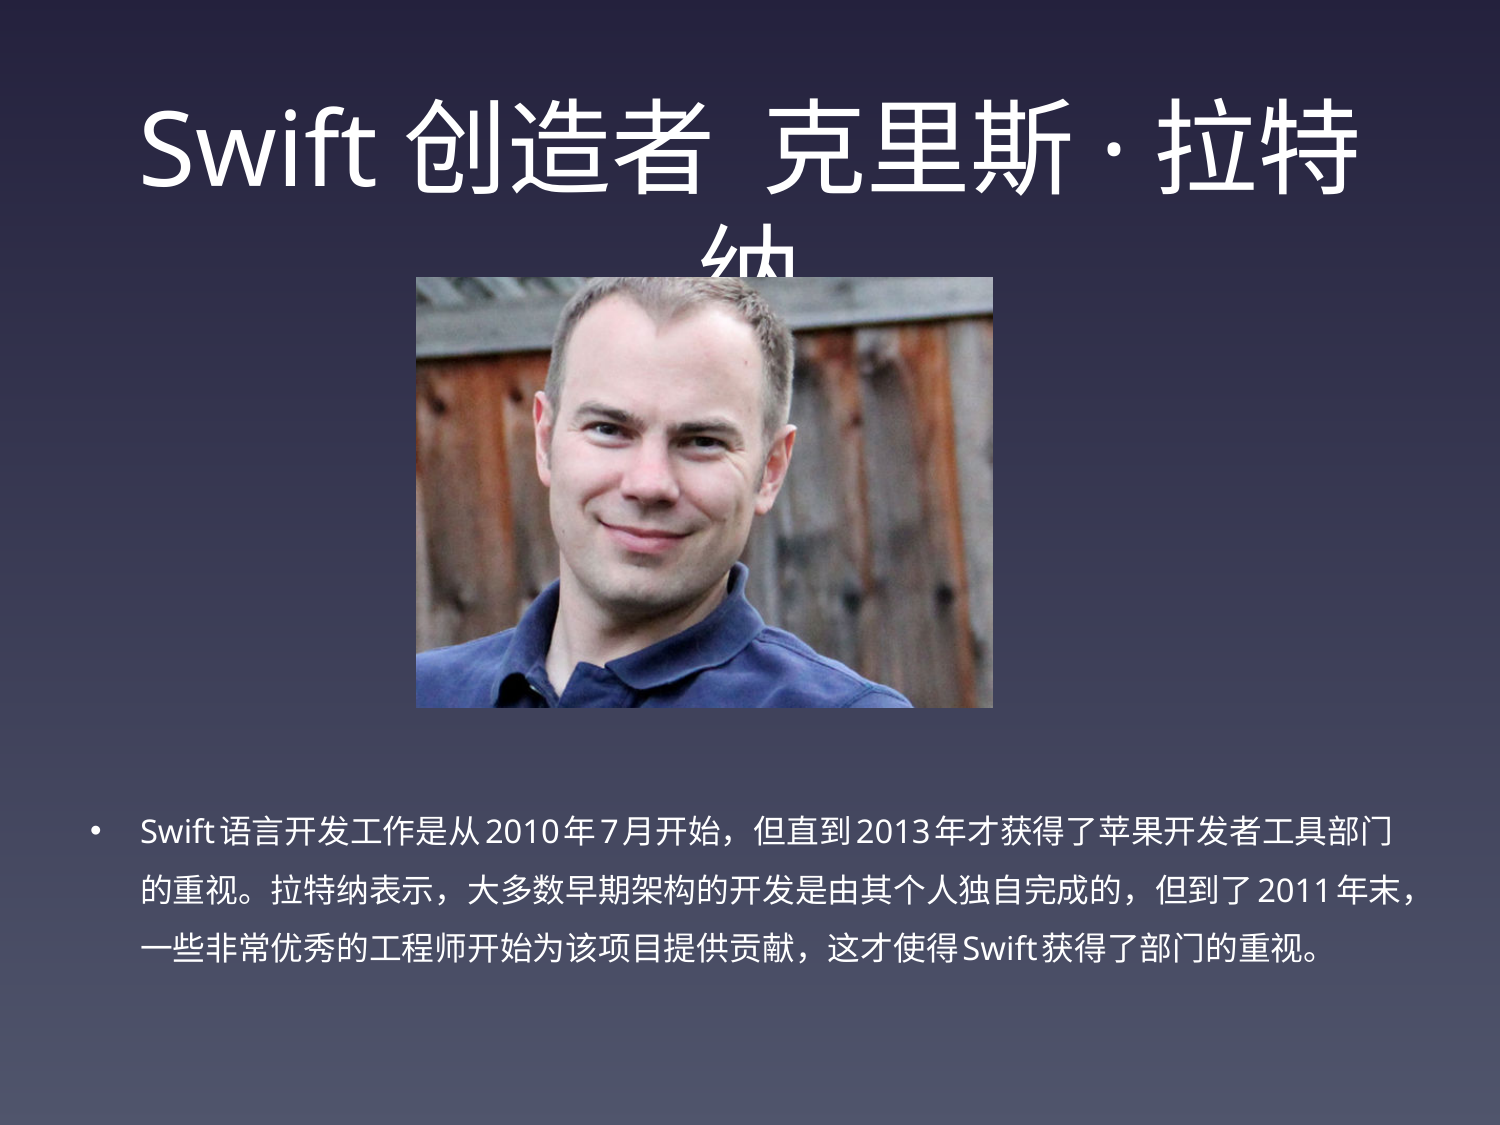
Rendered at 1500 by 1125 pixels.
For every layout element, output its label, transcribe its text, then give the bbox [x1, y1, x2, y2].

list Swift语言开发工作是从2010年7月开始，但直到2013年才获得了苹果开发者工具部门的重视。拉特纳表示，大多数早期架构的开发是由其个人独自完成的，但到了2011年末，一些非常优秀的工程师开始为该项目提供贡献，这才使得Swift获得了部门的重视。 [75, 753, 1425, 1005]
picture [416, 277, 993, 709]
title Swift创造者 克里斯·拉特纳 [75, 75, 1425, 263]
